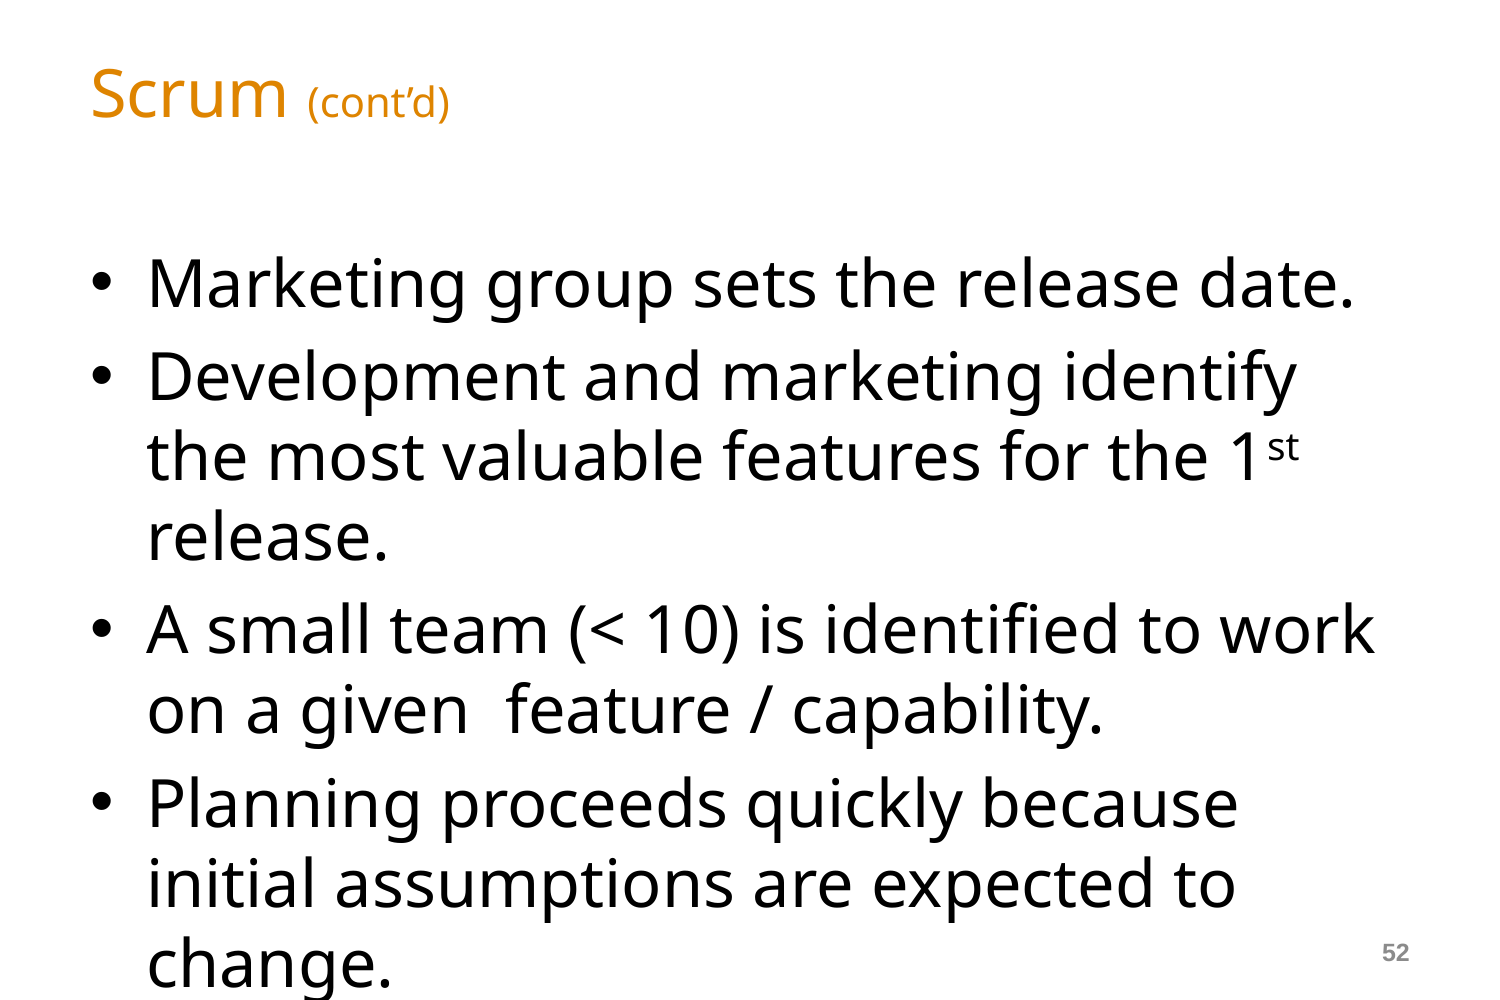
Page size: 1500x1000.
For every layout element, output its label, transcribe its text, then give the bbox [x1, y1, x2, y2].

title Scrum (cont’d) [75, 40, 1425, 142]
list Marketing group sets the release date. Development and marketing identify the most valuable features for the 1st release. A small team (< 10) is identified to work on a given feature / capability. Planning proceeds quickly because initial assumptions are expected to change. [75, 233, 1425, 894]
slide_number 52 [1074, 926, 1425, 981]
